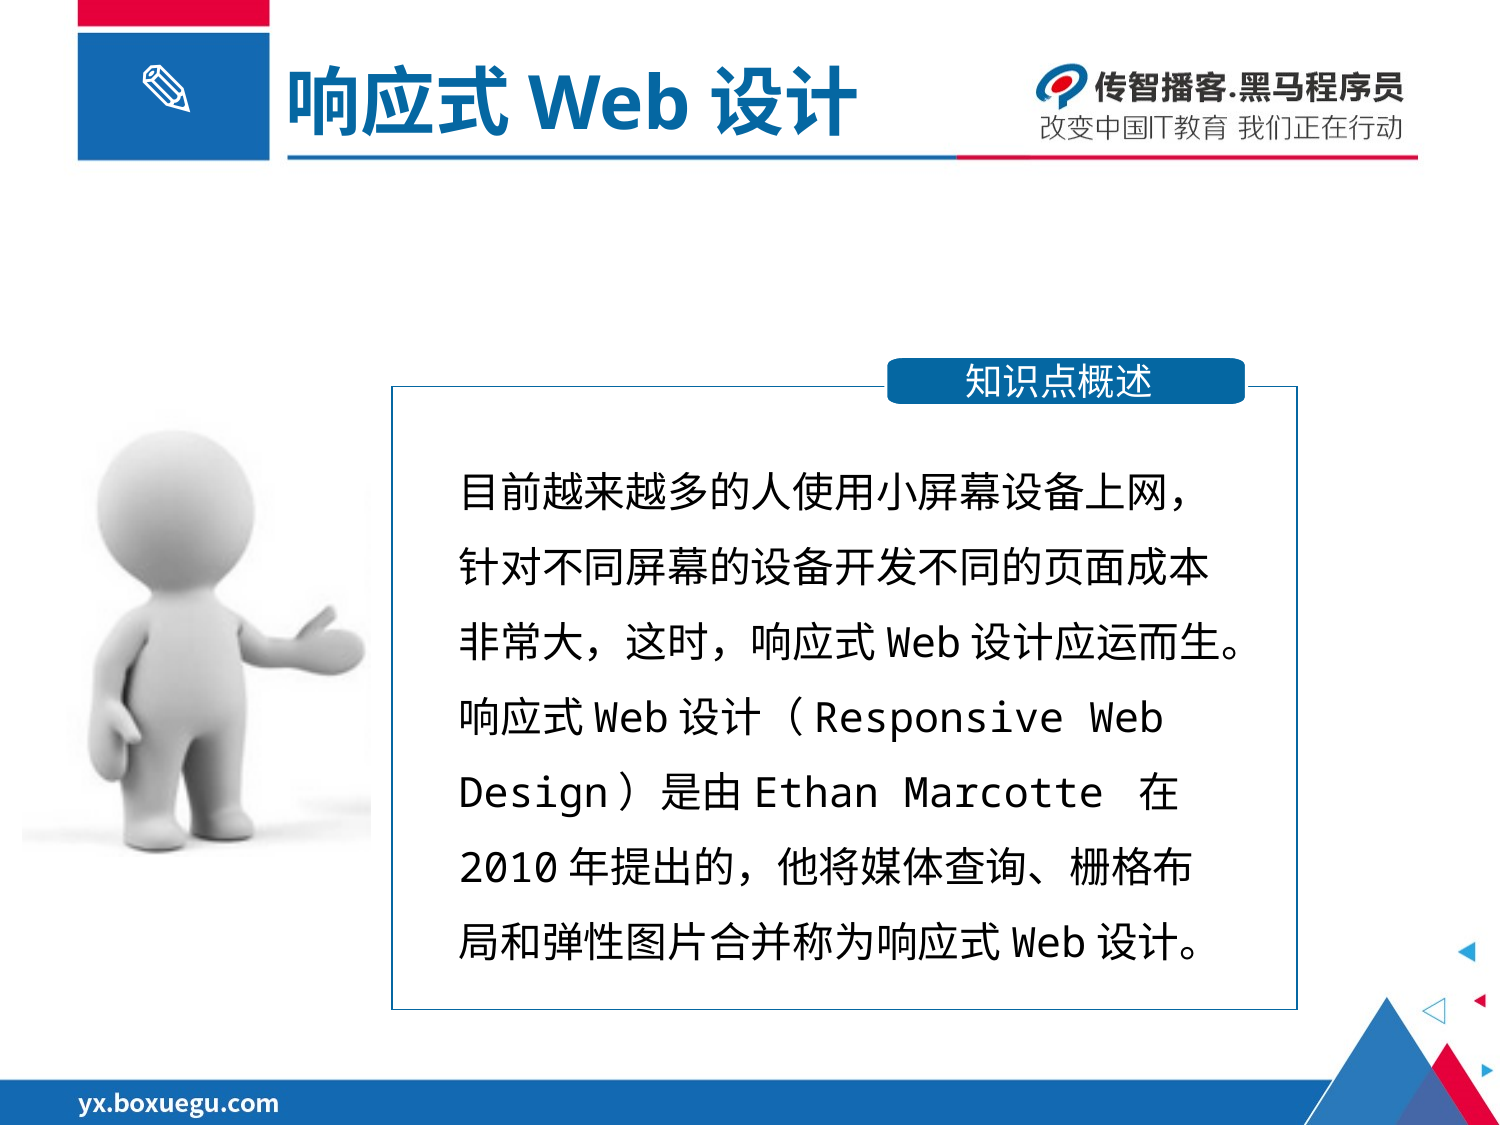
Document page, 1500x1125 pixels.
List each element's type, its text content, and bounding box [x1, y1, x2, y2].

text_box 响应式Web设计 [271, 39, 1499, 159]
text_box [391, 385, 1298, 1010]
picture [0, 0, 1500, 1125]
text_box 目前越来越多的人使用小屏幕设备上网，针对不同屏幕的设备开发不同的页面成本非常大，这时，响应式Web设计应运而生。 响应式Web设计（Responsive Web Design）是由Ethan Marcotte 在2010年提出的，他将媒体查询、栅格布局和弹性图片合并称为响应式Web设计。 [443, 433, 1241, 974]
text_box 知识点概述 [885, 350, 1232, 411]
text_box [1232, 354, 1249, 408]
